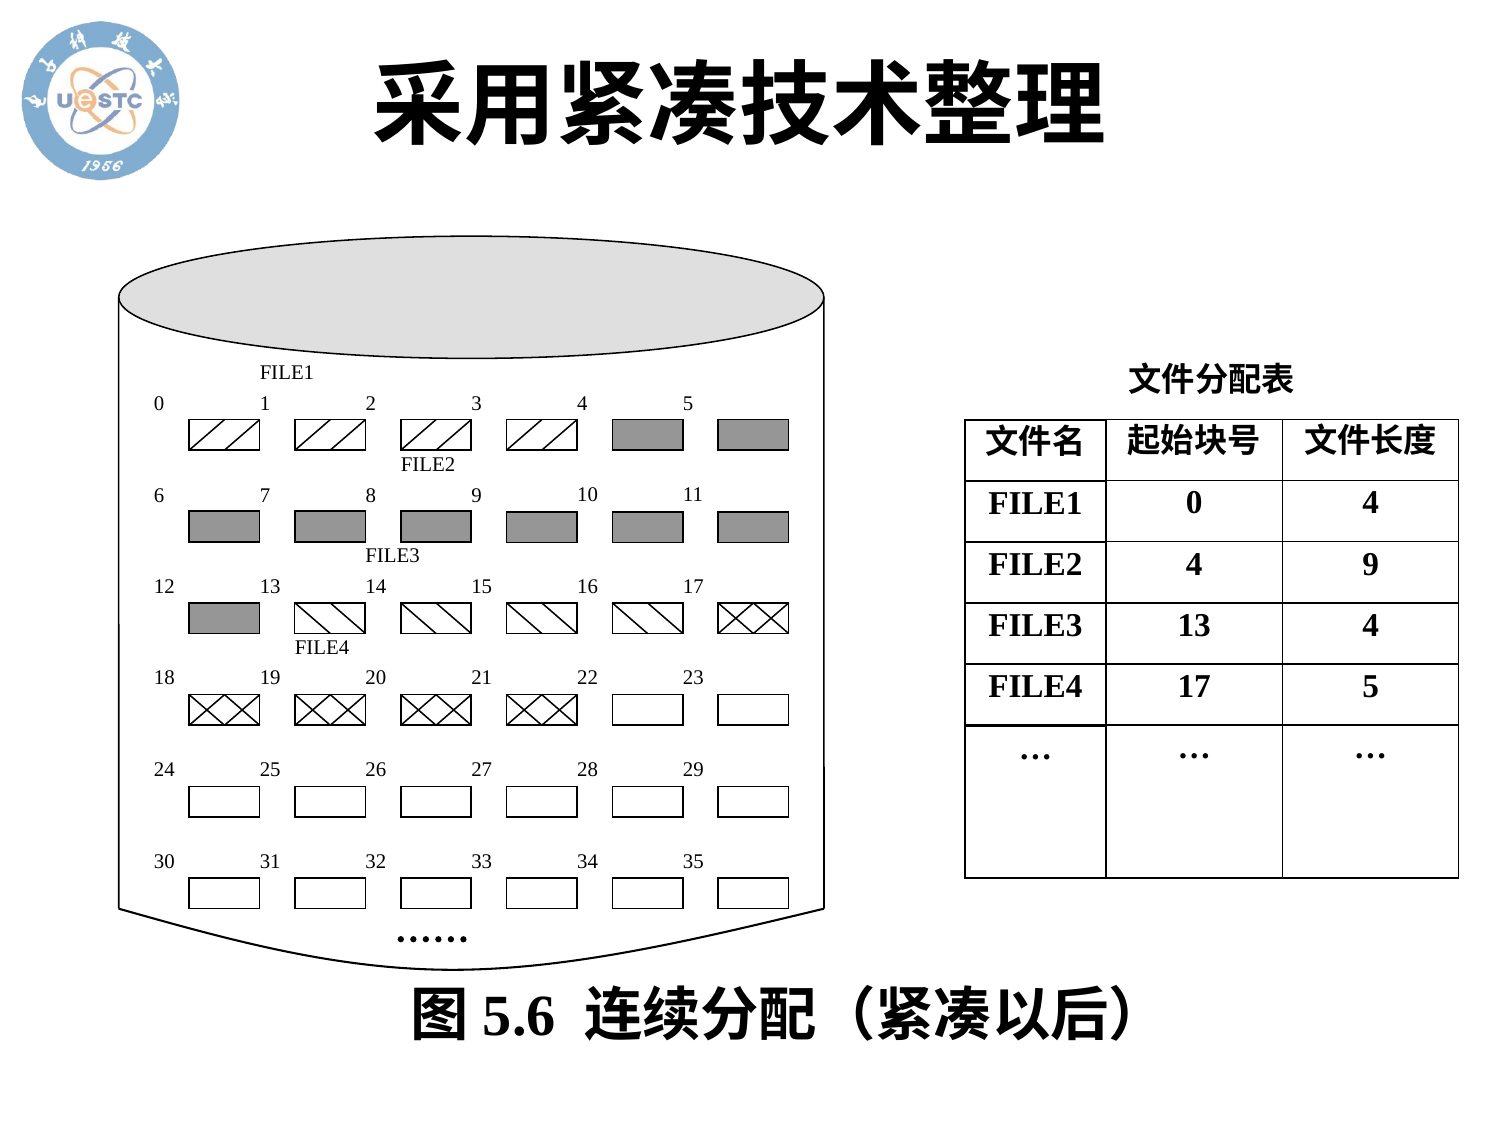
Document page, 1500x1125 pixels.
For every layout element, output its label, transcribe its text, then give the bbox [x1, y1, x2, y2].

picture [0, 0, 200, 200]
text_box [118, 235, 825, 970]
title 采用紧凑技术整理 [75, 7, 1425, 195]
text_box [964, 358, 1460, 879]
text_box 图5.6 连续分配（紧凑以后） [118, 969, 1459, 1069]
